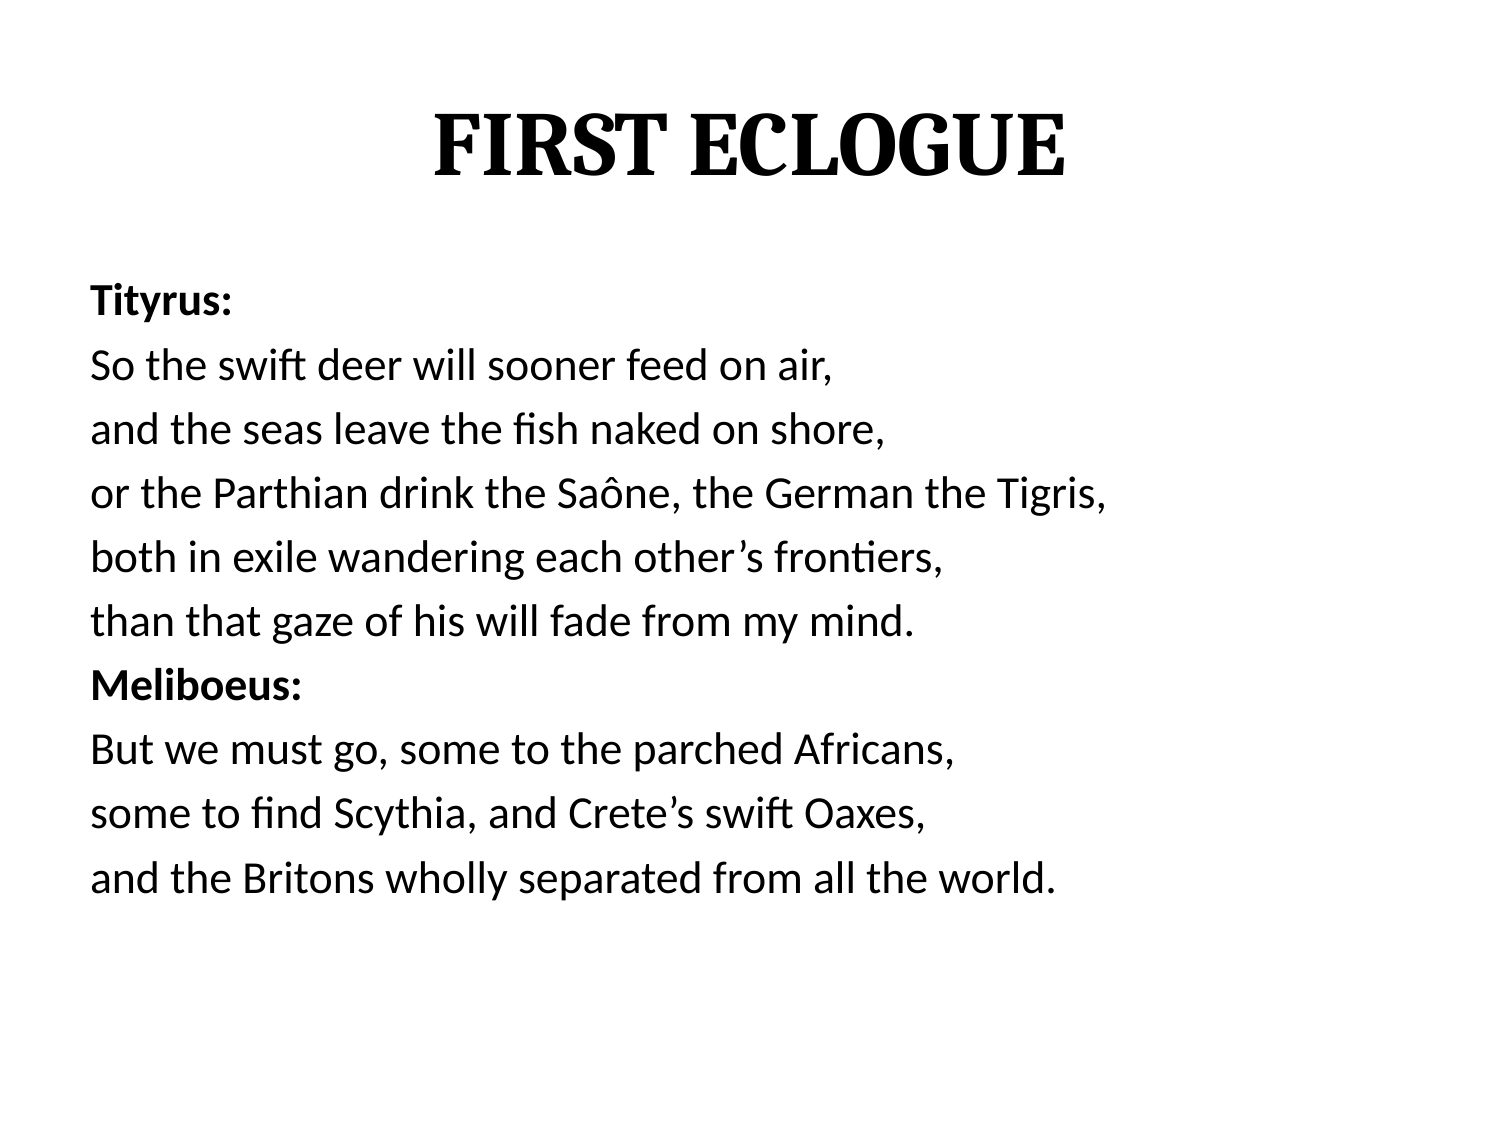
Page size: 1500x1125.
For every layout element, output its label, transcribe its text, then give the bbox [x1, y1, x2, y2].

list Tityrus: So the swift deer will sooner feed on air, and the seas leave the fish naked on shore, or the Parthian drink the Saône, the German the Tigris, both in exile wandering each other’s frontiers, than that gaze of his will fade from my mind. Meliboeus: But we must go, some to the parched Africans, some to find Scythia, and Crete’s swift Oaxes, and the Britons wholly separated from all the world. [75, 262, 1425, 1005]
title First Eclogue [75, 45, 1425, 233]
